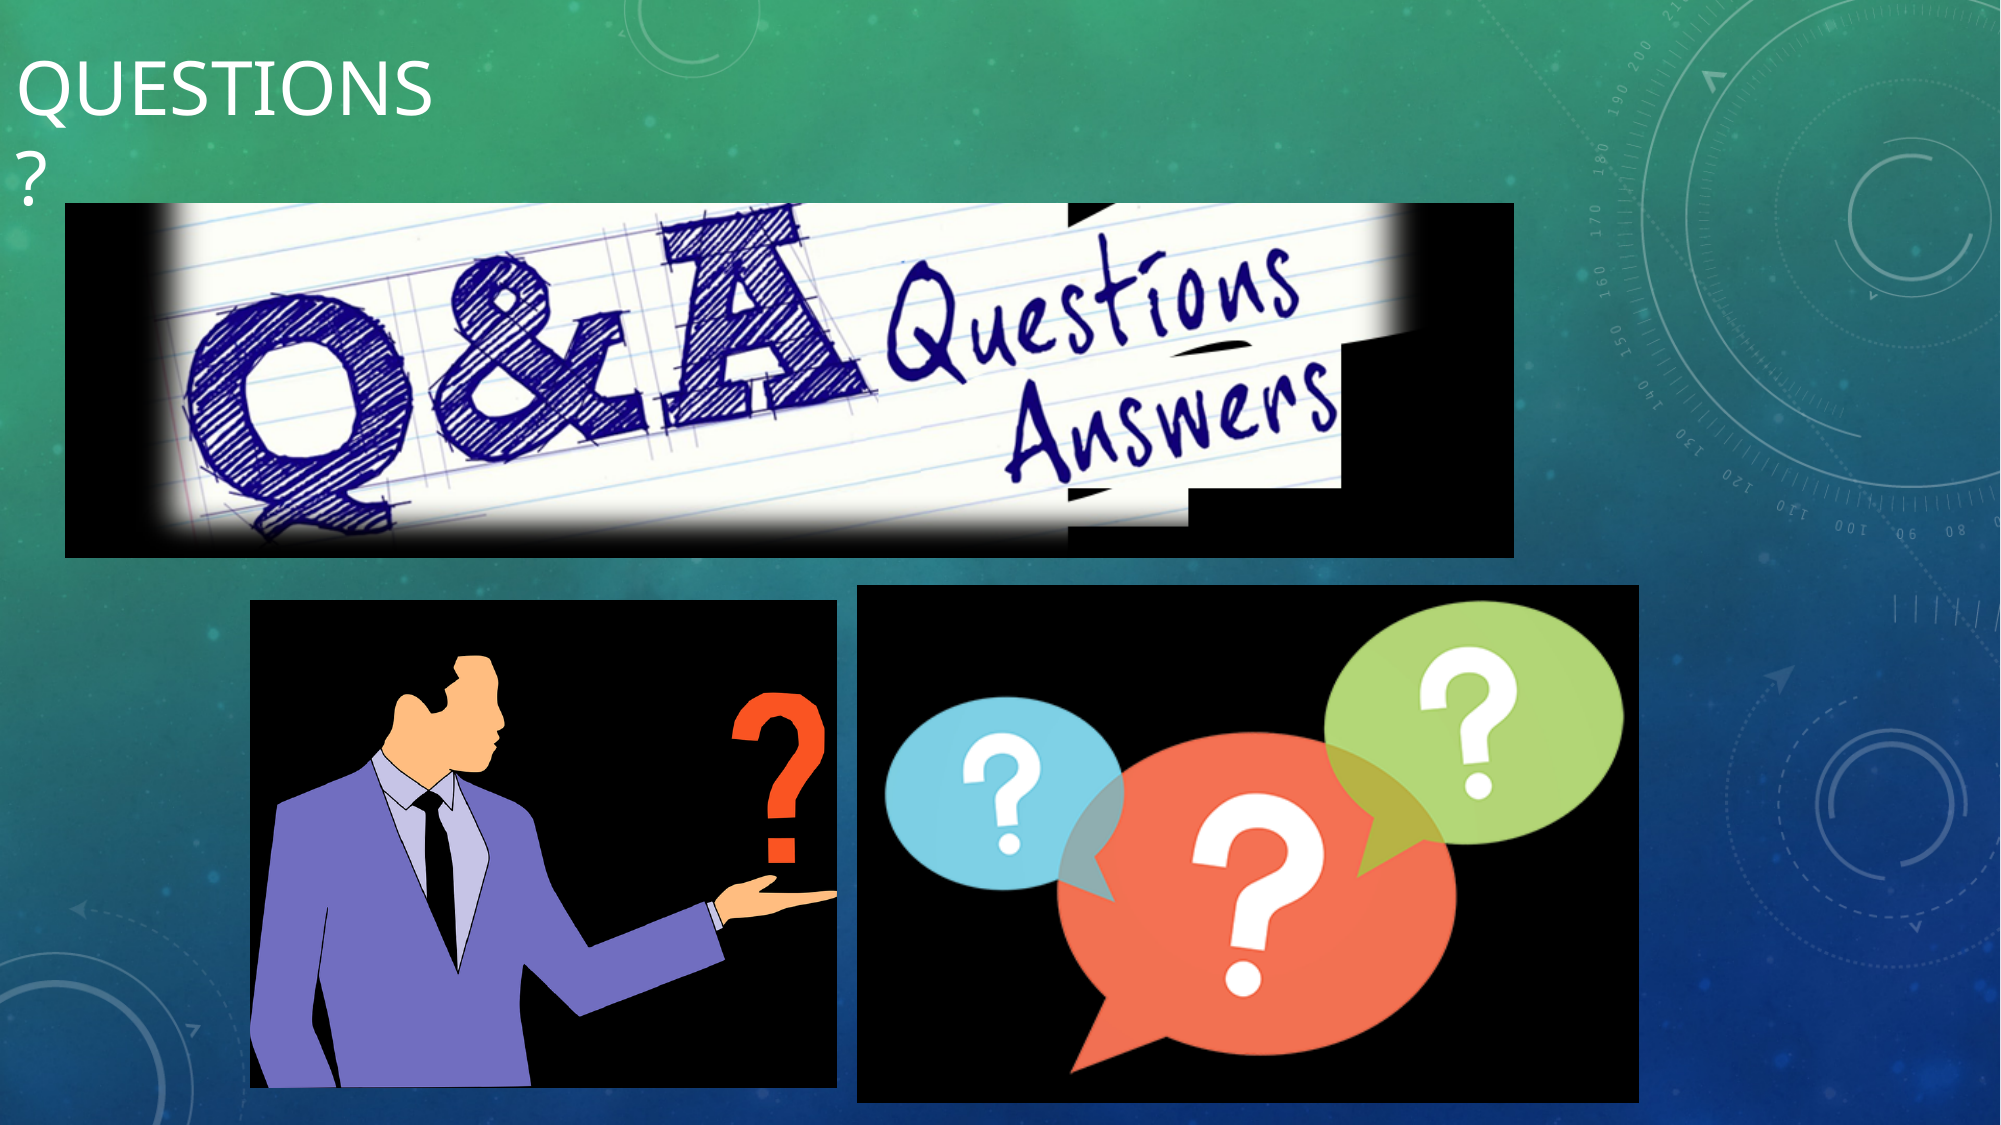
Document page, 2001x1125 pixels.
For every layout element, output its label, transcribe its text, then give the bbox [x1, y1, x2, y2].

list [65, 203, 1514, 558]
title Questions? [0, 0, 475, 262]
picture [0, 0, 2001, 1125]
